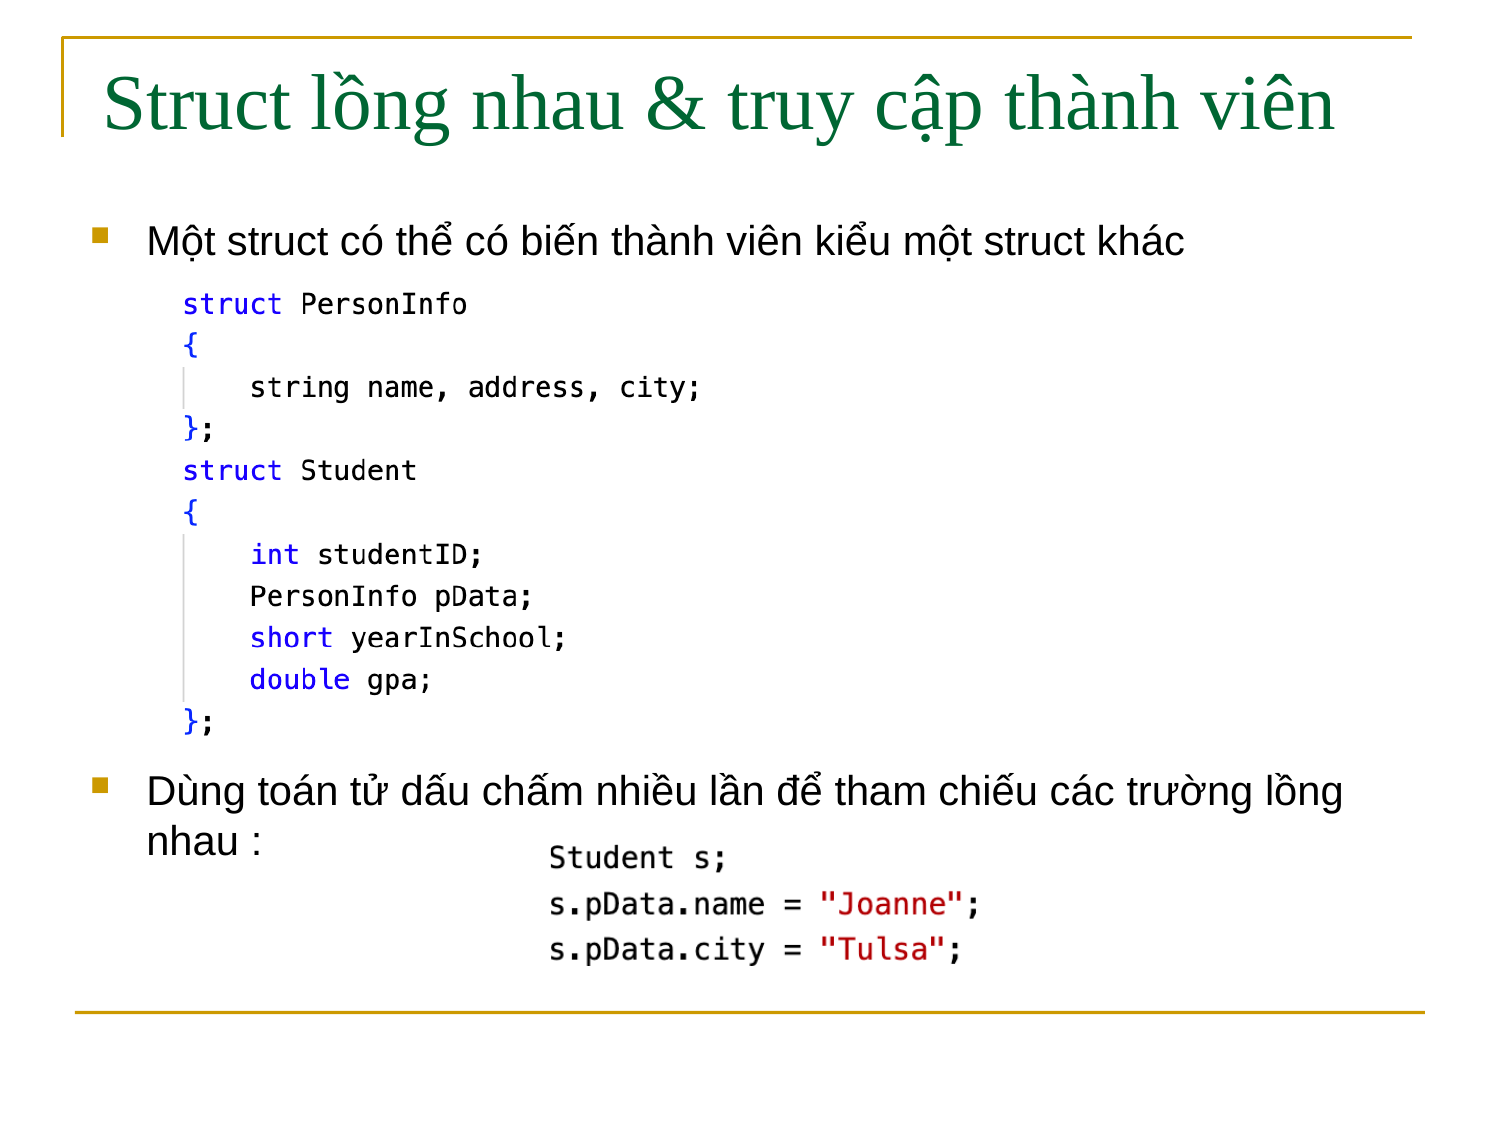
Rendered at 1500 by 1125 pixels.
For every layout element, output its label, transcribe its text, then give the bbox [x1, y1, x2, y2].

title Struct lồng nhau & truy cập thành viên [100, 48, 1338, 239]
text_box Dùng toán tử dấu chấm nhiều lần để tham chiếu các trường lồng nhau : [87, 761, 1472, 864]
text_box [182, 291, 697, 736]
text_box Một struct có thể có biến thành viên kiểu một struct khác [87, 211, 1187, 264]
text_box [550, 844, 977, 966]
